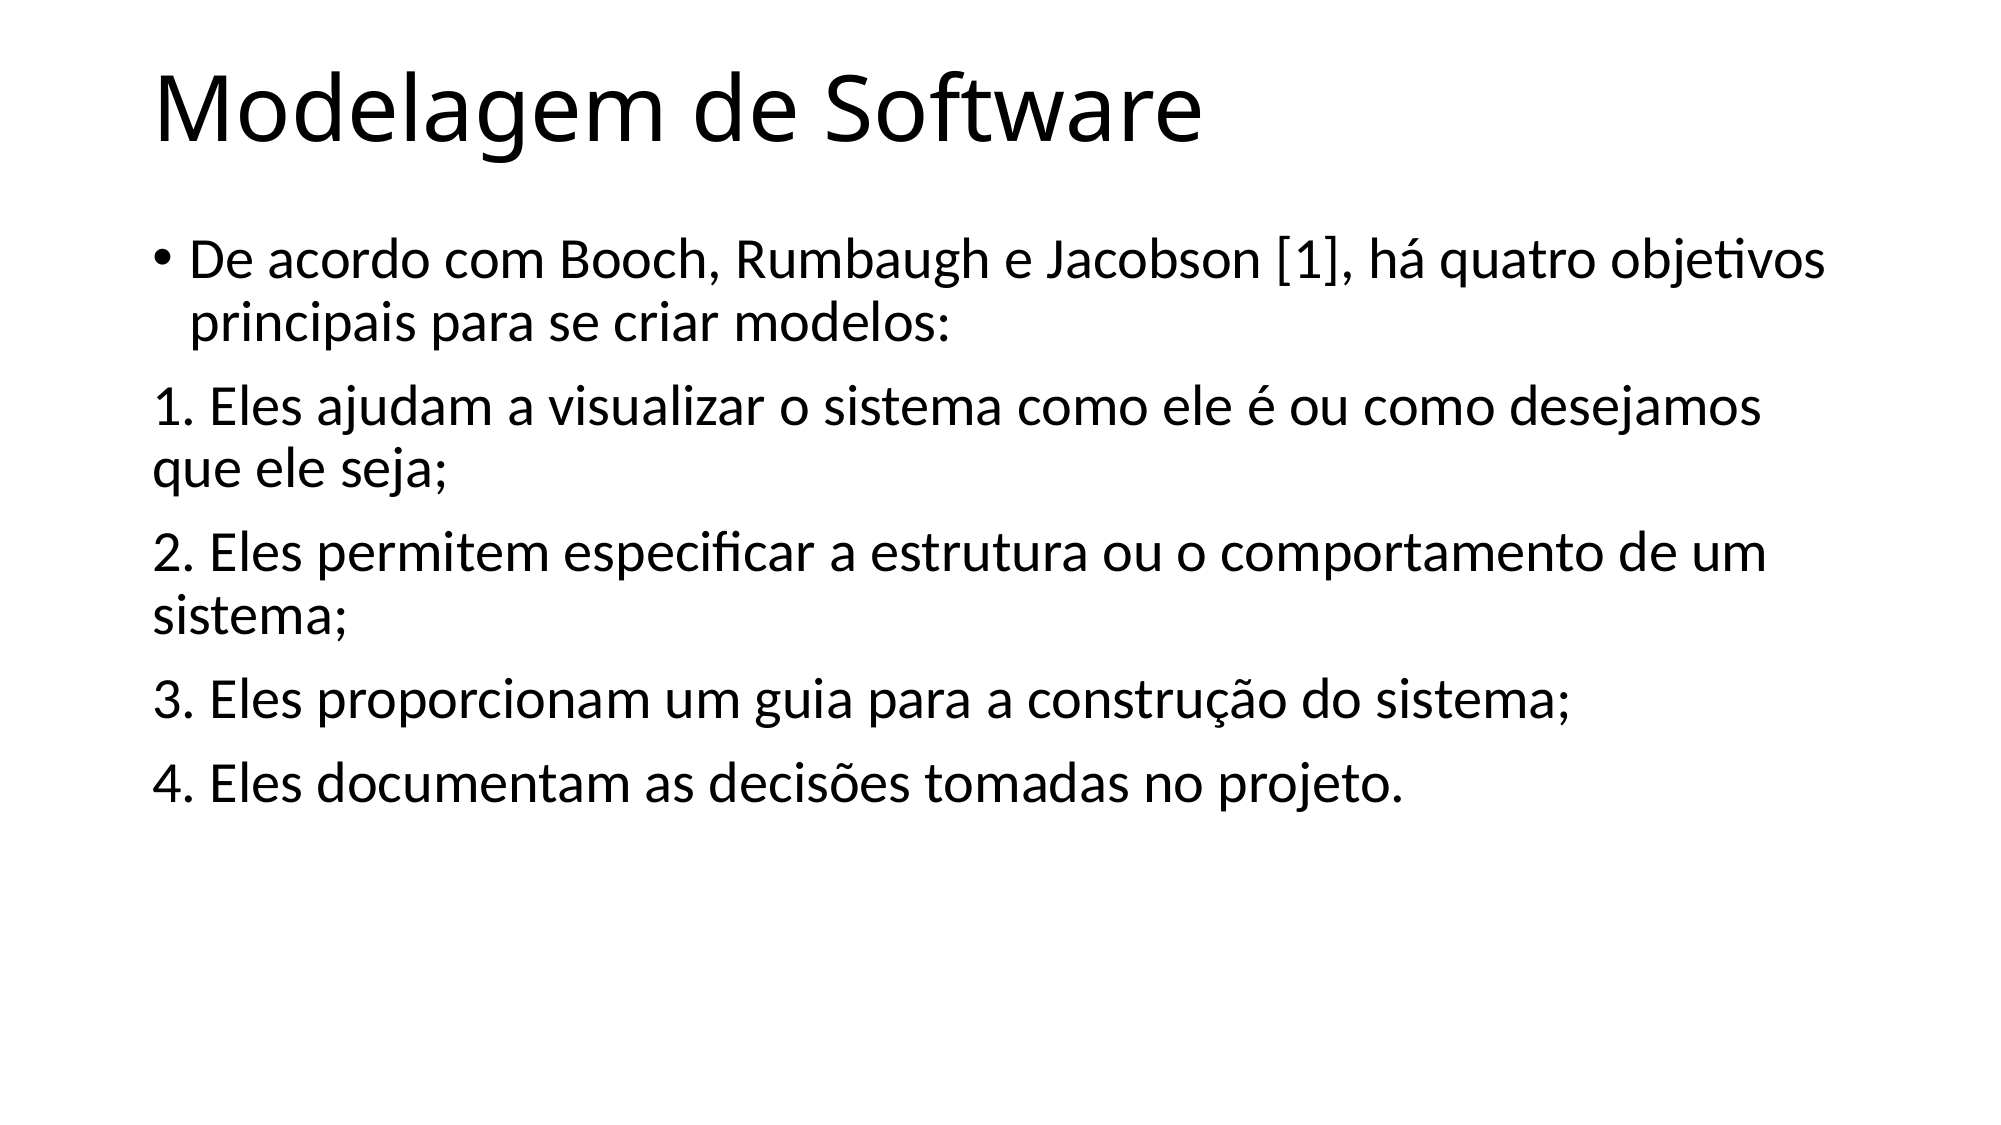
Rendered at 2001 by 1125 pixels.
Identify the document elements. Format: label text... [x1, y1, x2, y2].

title Modelagem de Software [137, 3, 1863, 220]
list De acordo com Booch, Rumbaugh e Jacobson [1], há quatro objetivos principais para se criar modelos: 1. Eles ajudam a visualizar o sistema como ele é ou como desejamos que ele seja; 2. Eles permitem especificar a estrutura ou o comportamento de um sistema; 3. Eles proporcionam um guia para a construção do sistema; 4. Eles documentam as decisões tomadas no projeto. [137, 220, 1863, 1122]
